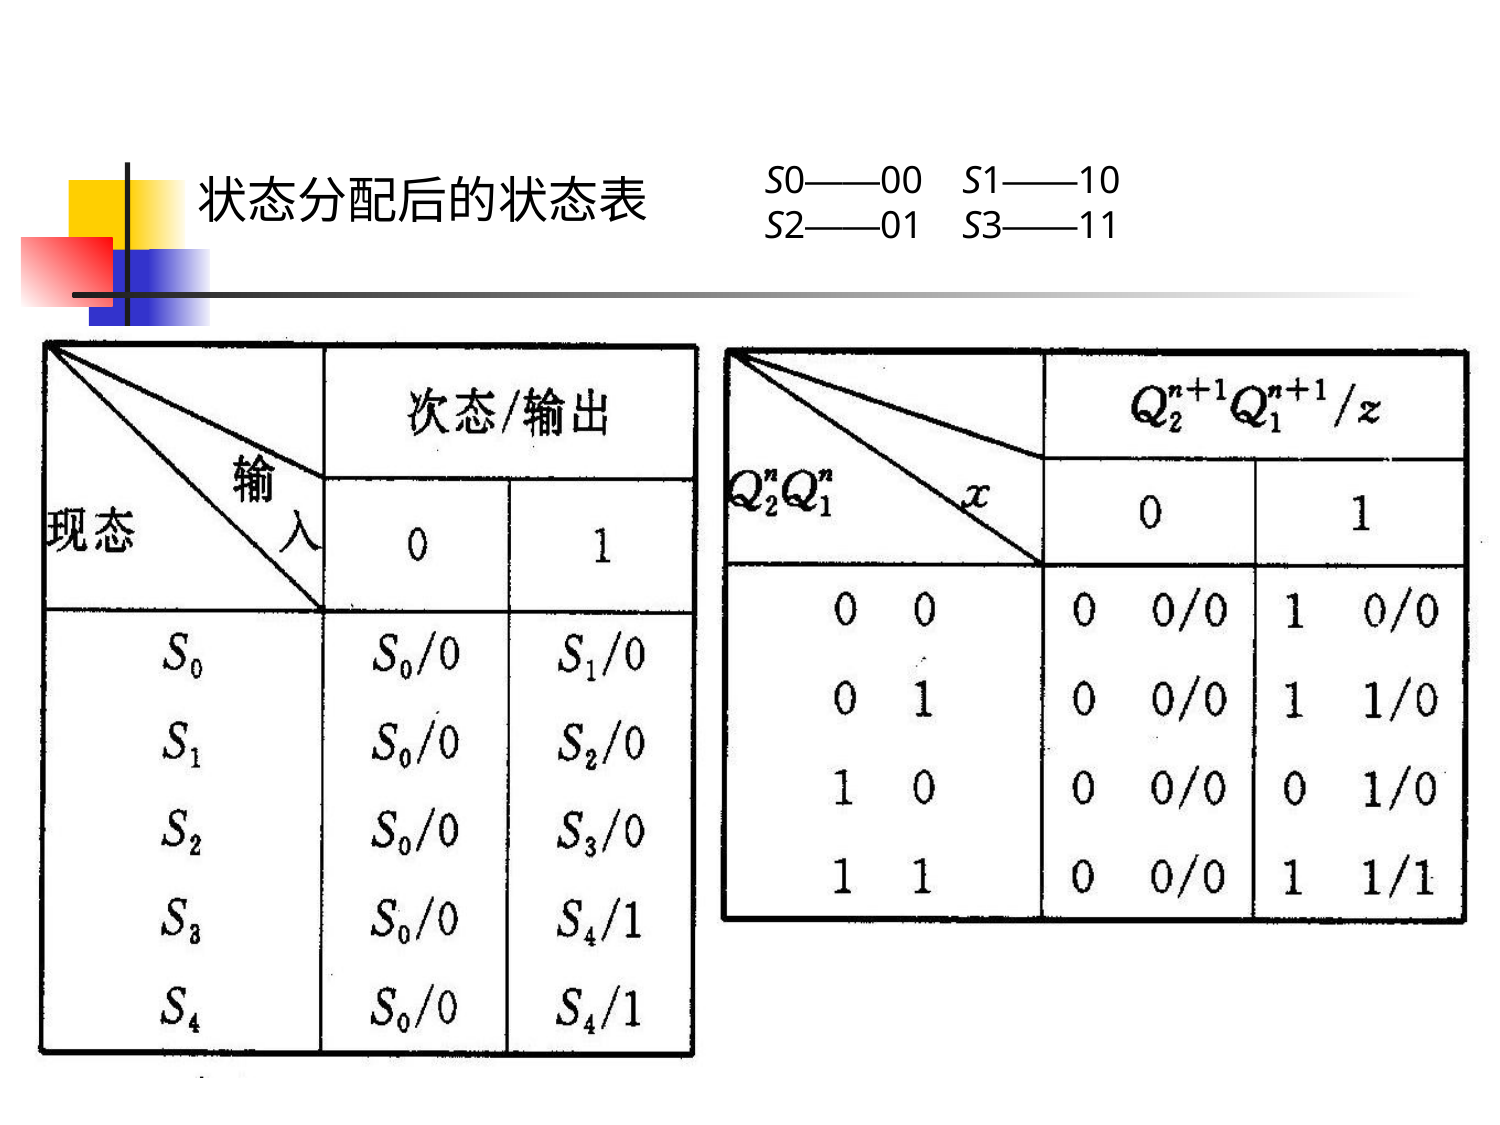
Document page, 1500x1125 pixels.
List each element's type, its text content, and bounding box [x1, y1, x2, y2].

picture [17, 325, 1496, 1078]
text_box 状态分配后的状态表 [183, 160, 749, 236]
text_box S0——00 S1——10 S2——01 S3——11 [749, 148, 1500, 254]
